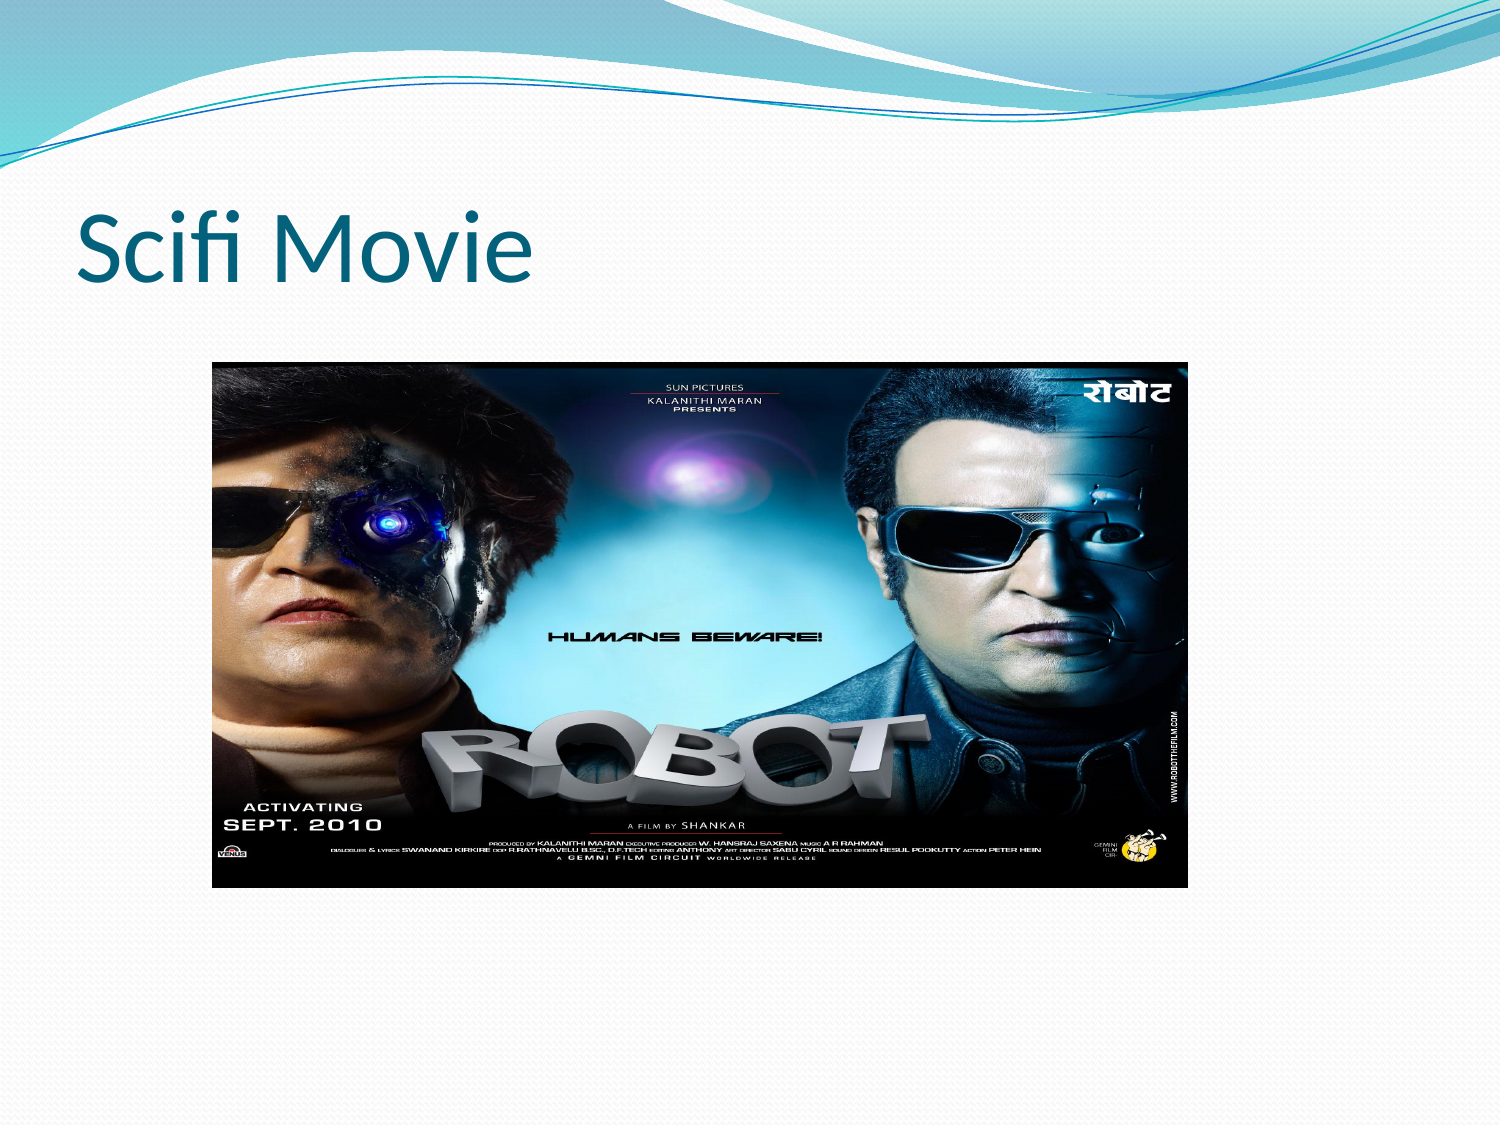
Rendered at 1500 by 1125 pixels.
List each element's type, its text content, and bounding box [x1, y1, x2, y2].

title Scifi Movie [75, 115, 1425, 303]
picture [212, 362, 1188, 888]
